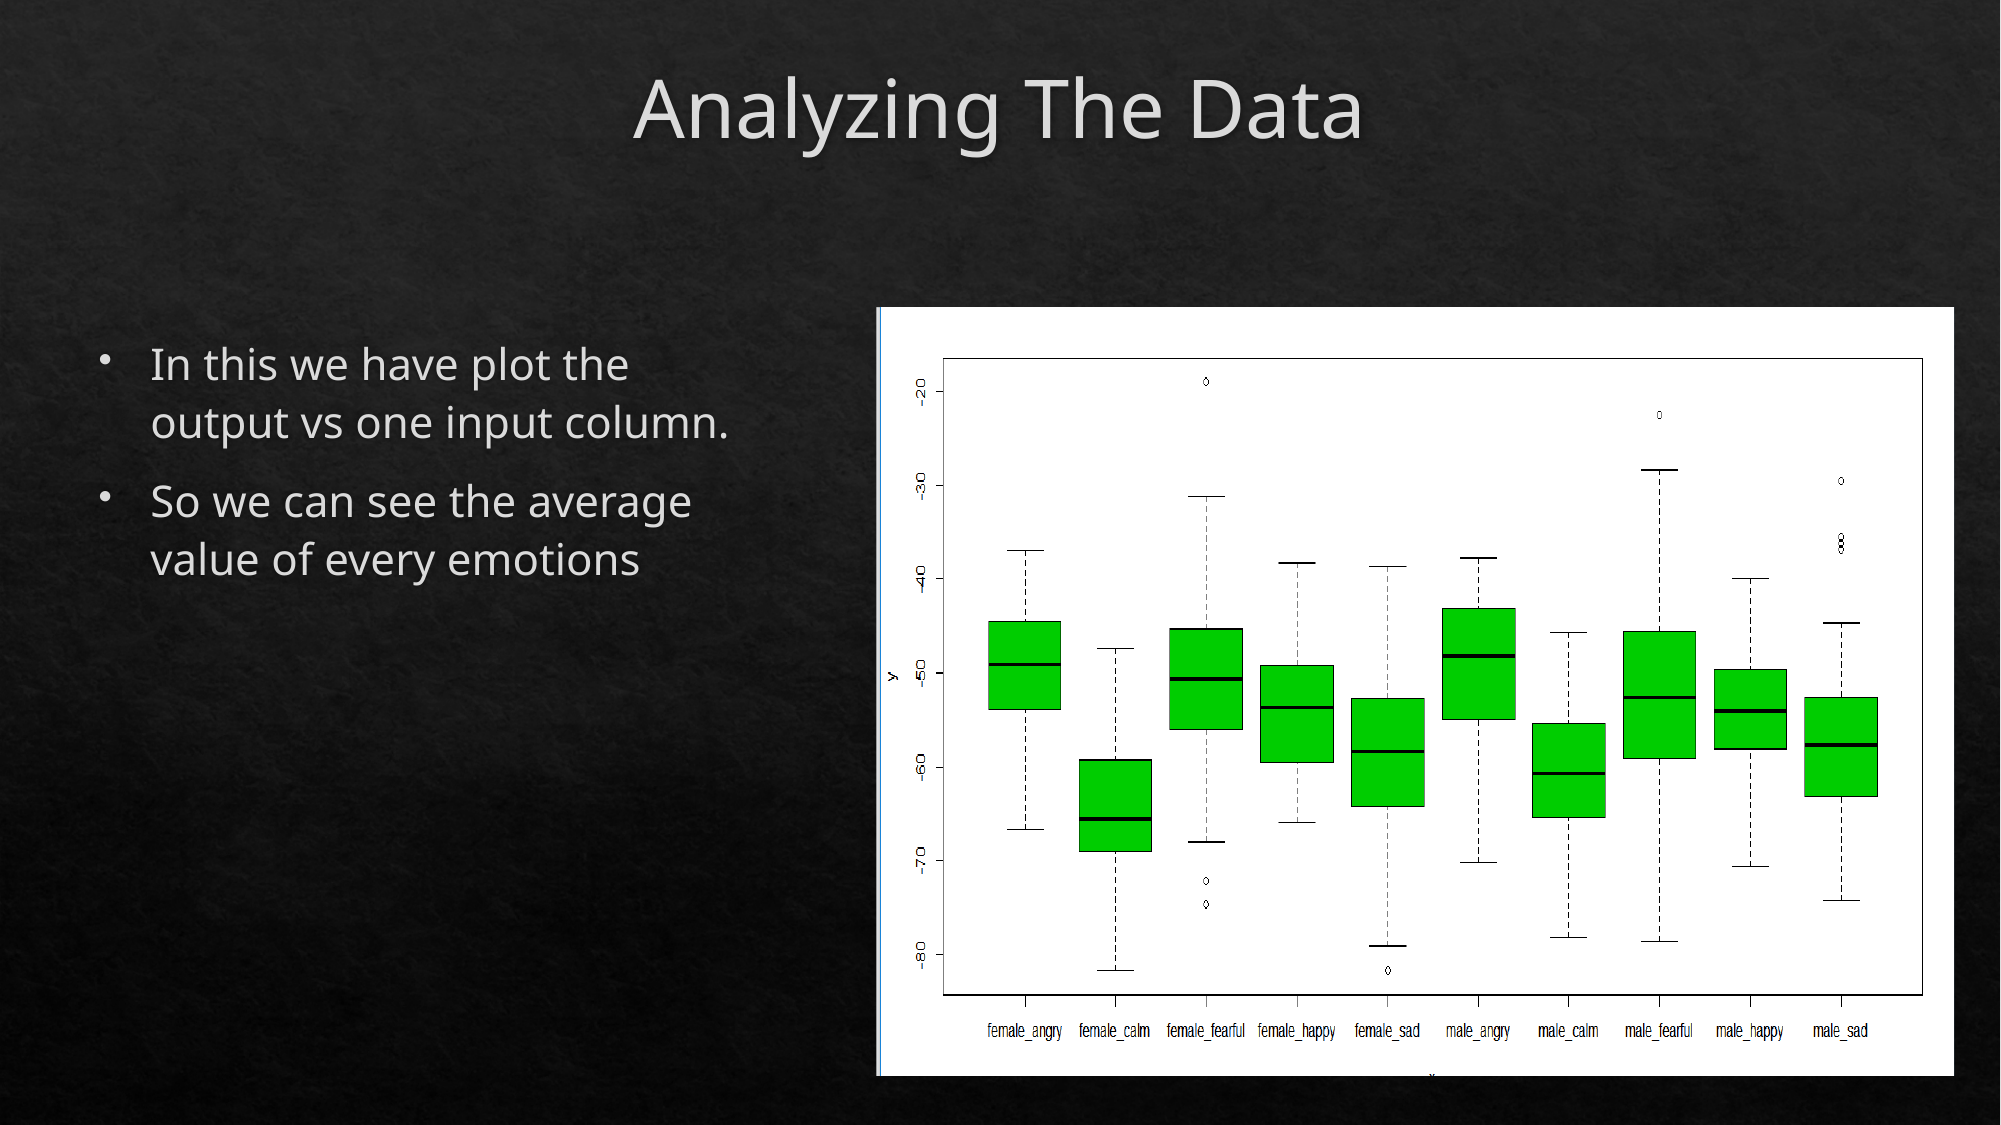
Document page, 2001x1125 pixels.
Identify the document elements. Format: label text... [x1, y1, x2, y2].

picture [876, 307, 1955, 1076]
title Analyzing The Data [150, 8, 1850, 216]
list In this we have plot the output vs one input column. So we can see the average value of every emotions [79, 324, 751, 950]
